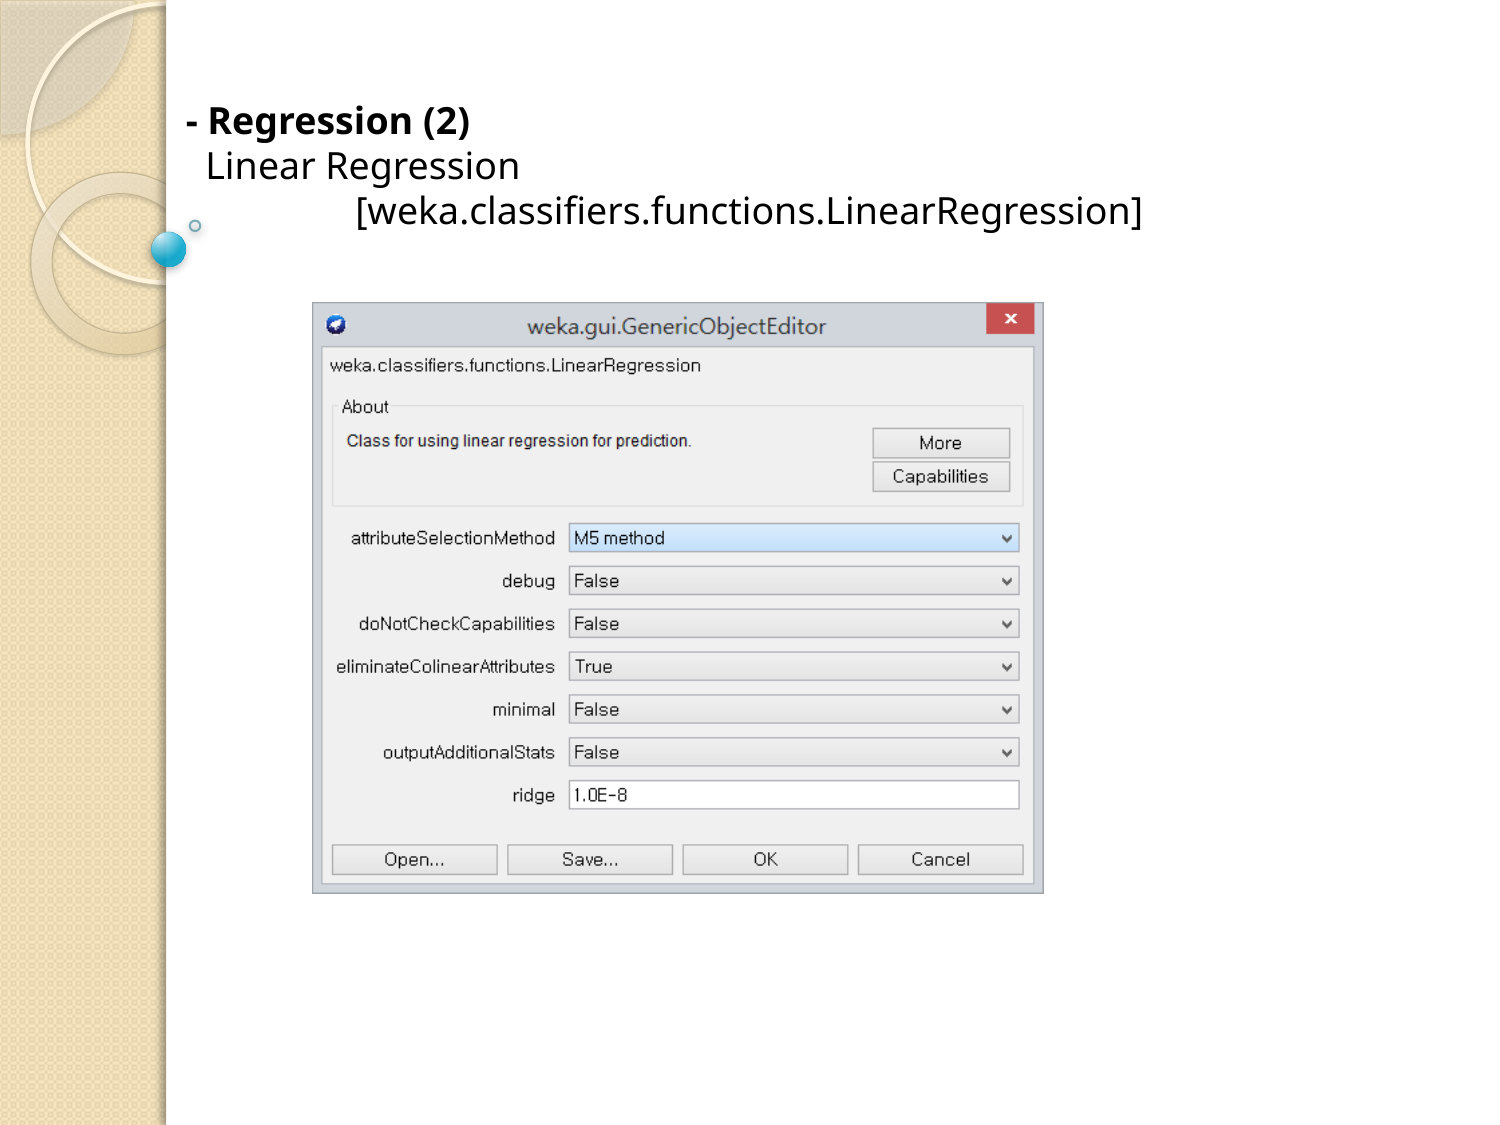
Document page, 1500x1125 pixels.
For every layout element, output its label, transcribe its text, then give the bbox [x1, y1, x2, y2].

text_box - Regression (2) Linear Regression [weka.classifiers.functions.LinearRegression] [171, 89, 1392, 330]
picture [312, 302, 1045, 894]
